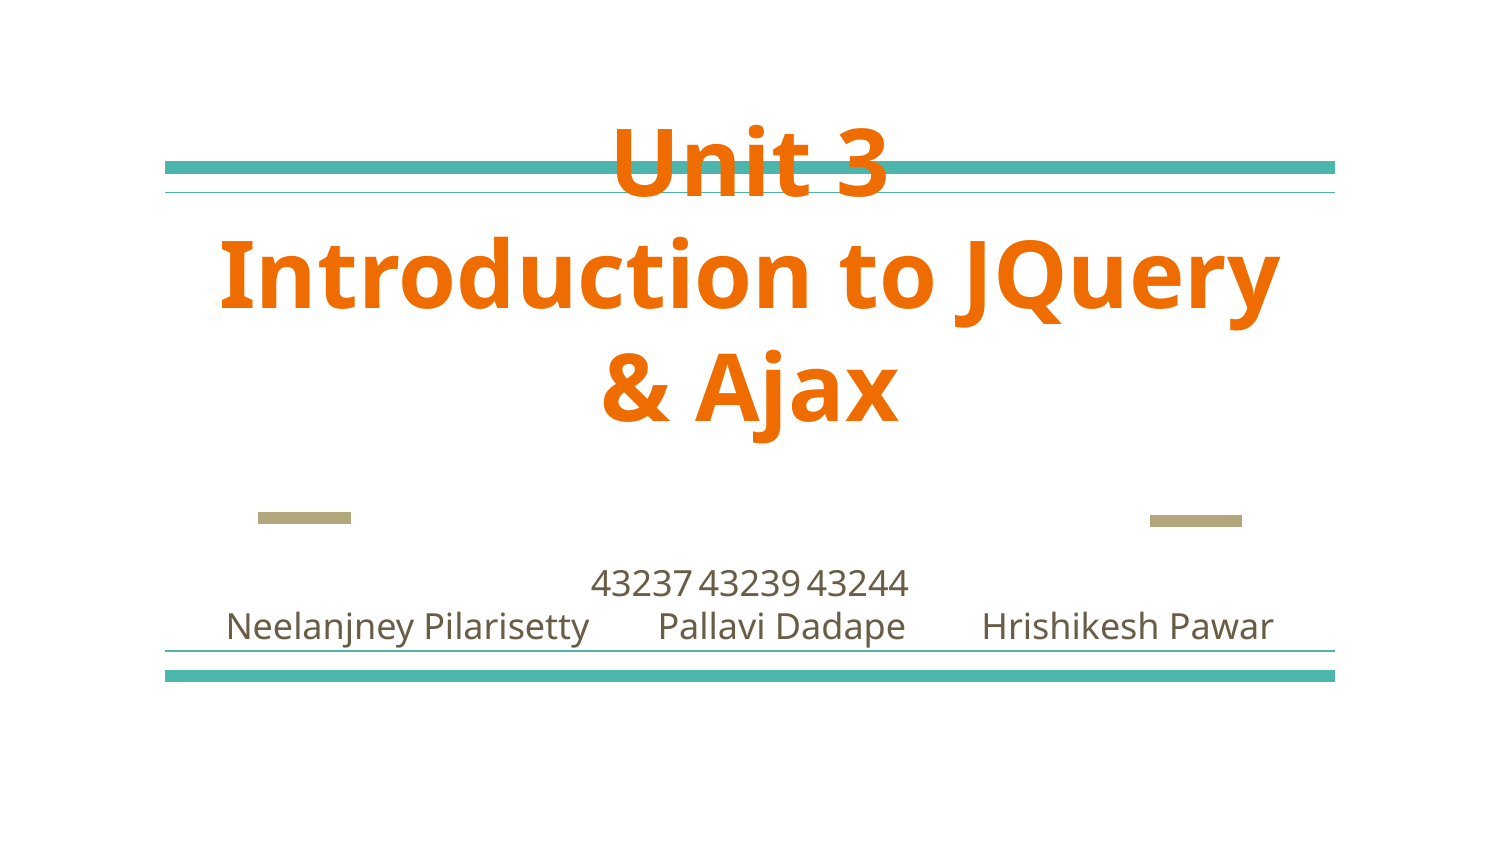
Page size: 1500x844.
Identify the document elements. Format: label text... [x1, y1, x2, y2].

title Unit 3 Introduction to JQuery & Ajax [164, 287, 1336, 456]
subtitle 43237 43239 43244 Neelanjney Pilarisetty Pallavi Dadape Hrishikesh Pawar [164, 545, 1336, 691]
